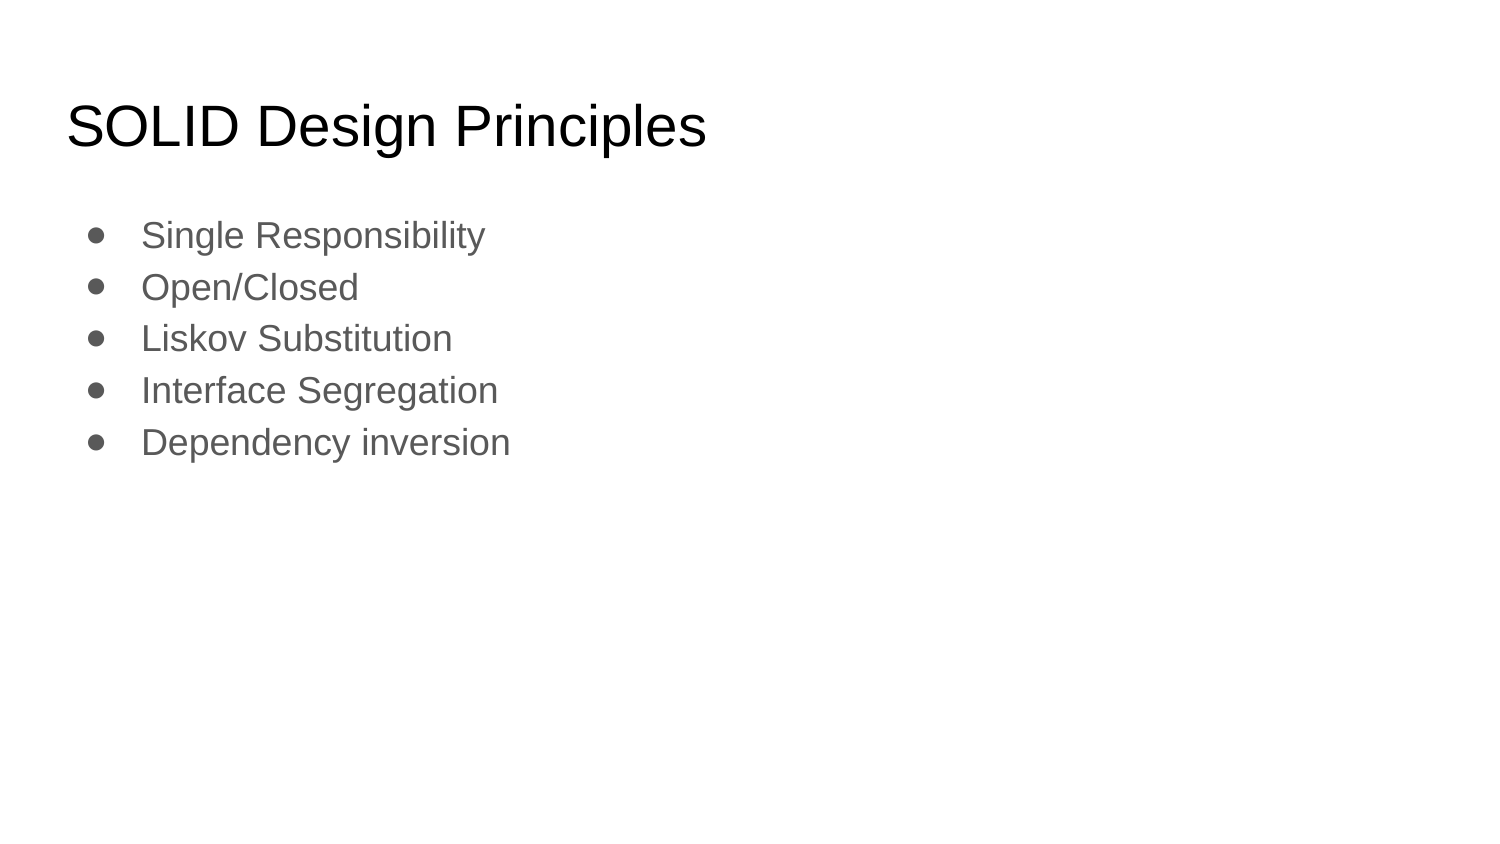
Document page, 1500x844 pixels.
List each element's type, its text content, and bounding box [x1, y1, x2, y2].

list Single Responsibility Open/Closed Liskov Substitution Interface Segregation Dependency inversion [51, 189, 1449, 750]
title SOLID Design Principles [51, 72, 1449, 167]
